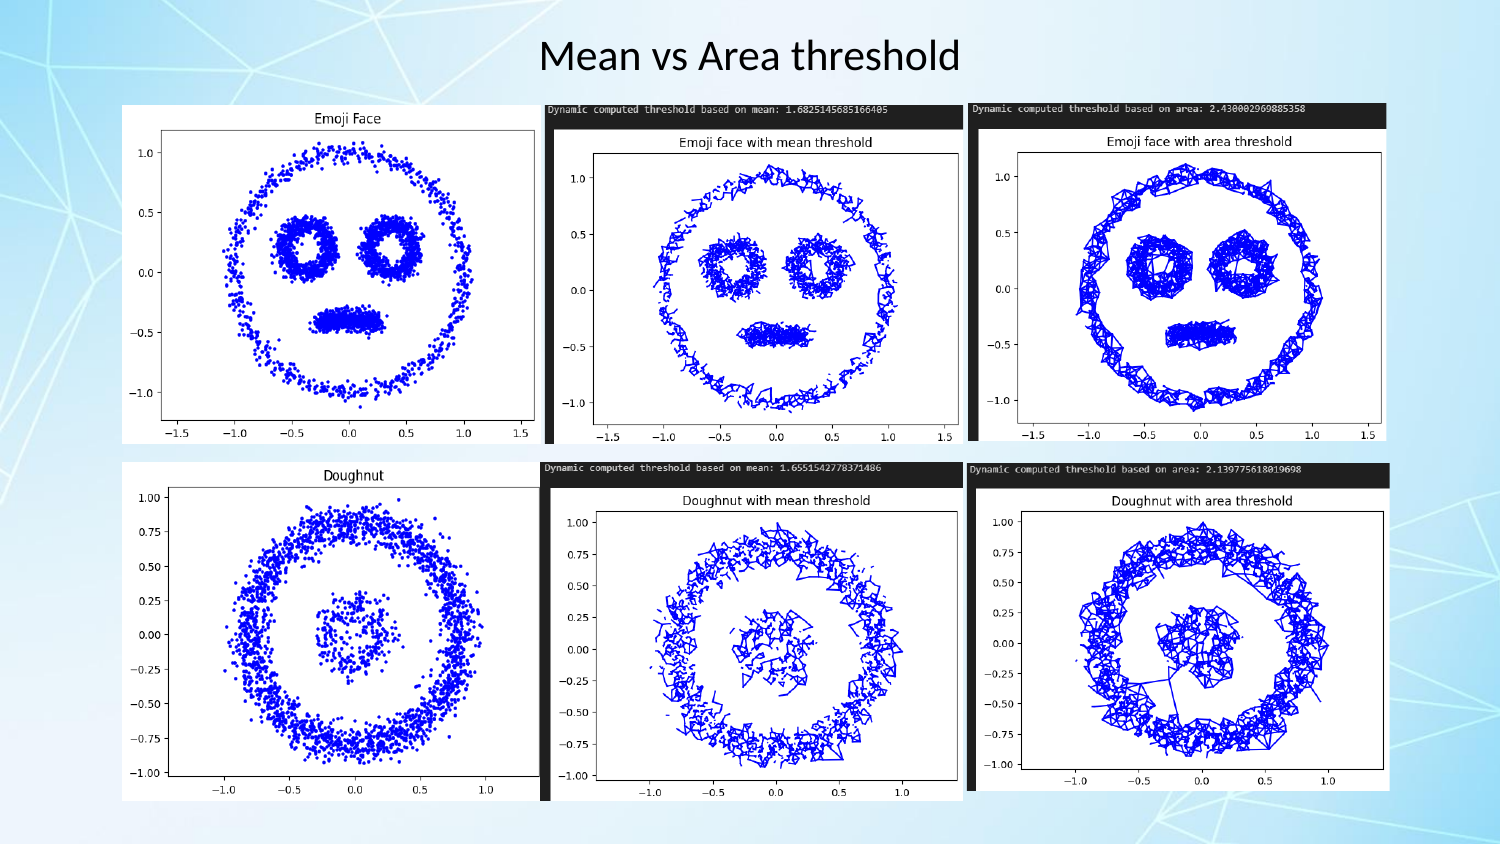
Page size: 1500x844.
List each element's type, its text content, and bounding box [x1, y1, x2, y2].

picture [0, 0, 1500, 844]
text_box Mean vs Area threshold [502, 21, 998, 86]
